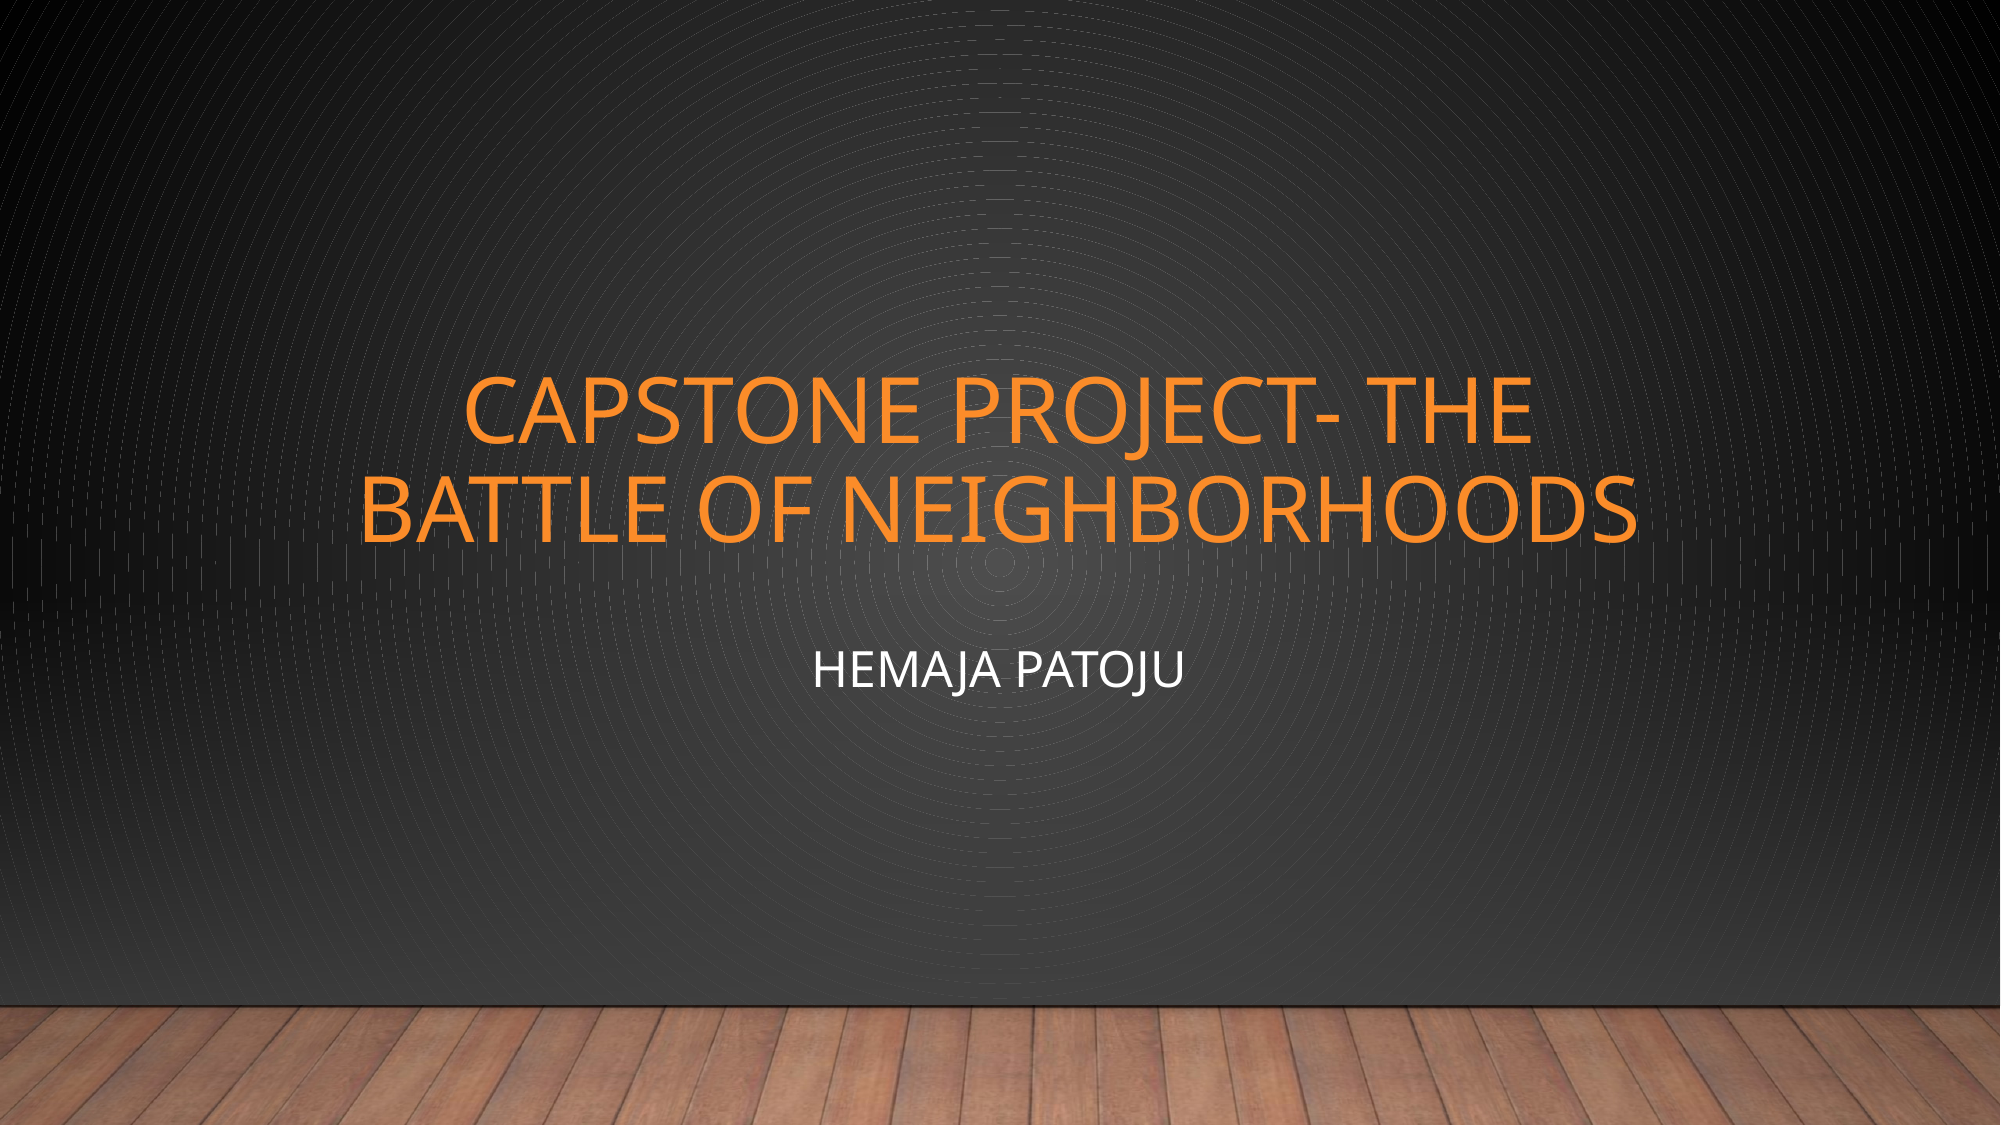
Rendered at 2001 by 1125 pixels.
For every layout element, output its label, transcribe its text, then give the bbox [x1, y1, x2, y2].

subtitle HEMAJA PATOJU [291, 610, 1708, 772]
title CAPSTONE Project- The battle of NEIGHBORHOODS [291, 282, 1708, 563]
picture [0, 1005, 2000, 1125]
